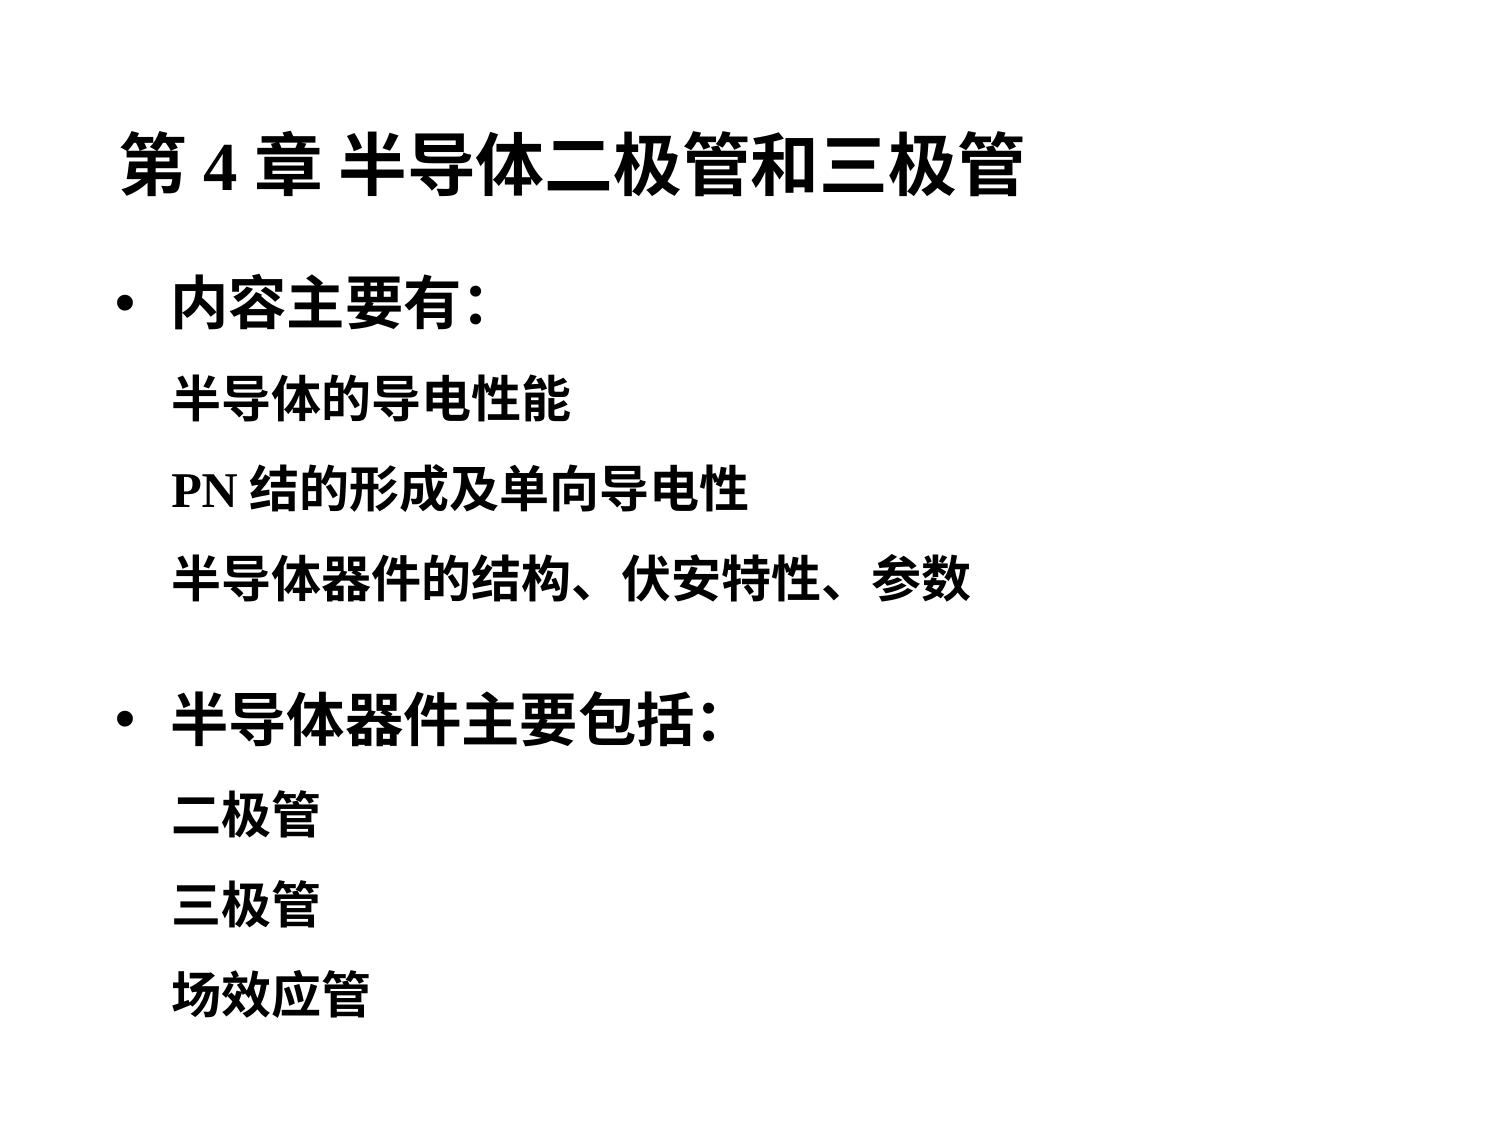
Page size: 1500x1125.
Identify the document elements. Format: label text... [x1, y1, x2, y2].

title 第4章 半导体二极管和三极管 [103, 59, 1397, 267]
list 内容主要有： 半导体的导电性能 PN结的形成及单向导电性 半导体器件的结构、伏安特性、参数 半导体器件主要包括： 二极管 三极管 场效应管 [99, 267, 1438, 1100]
